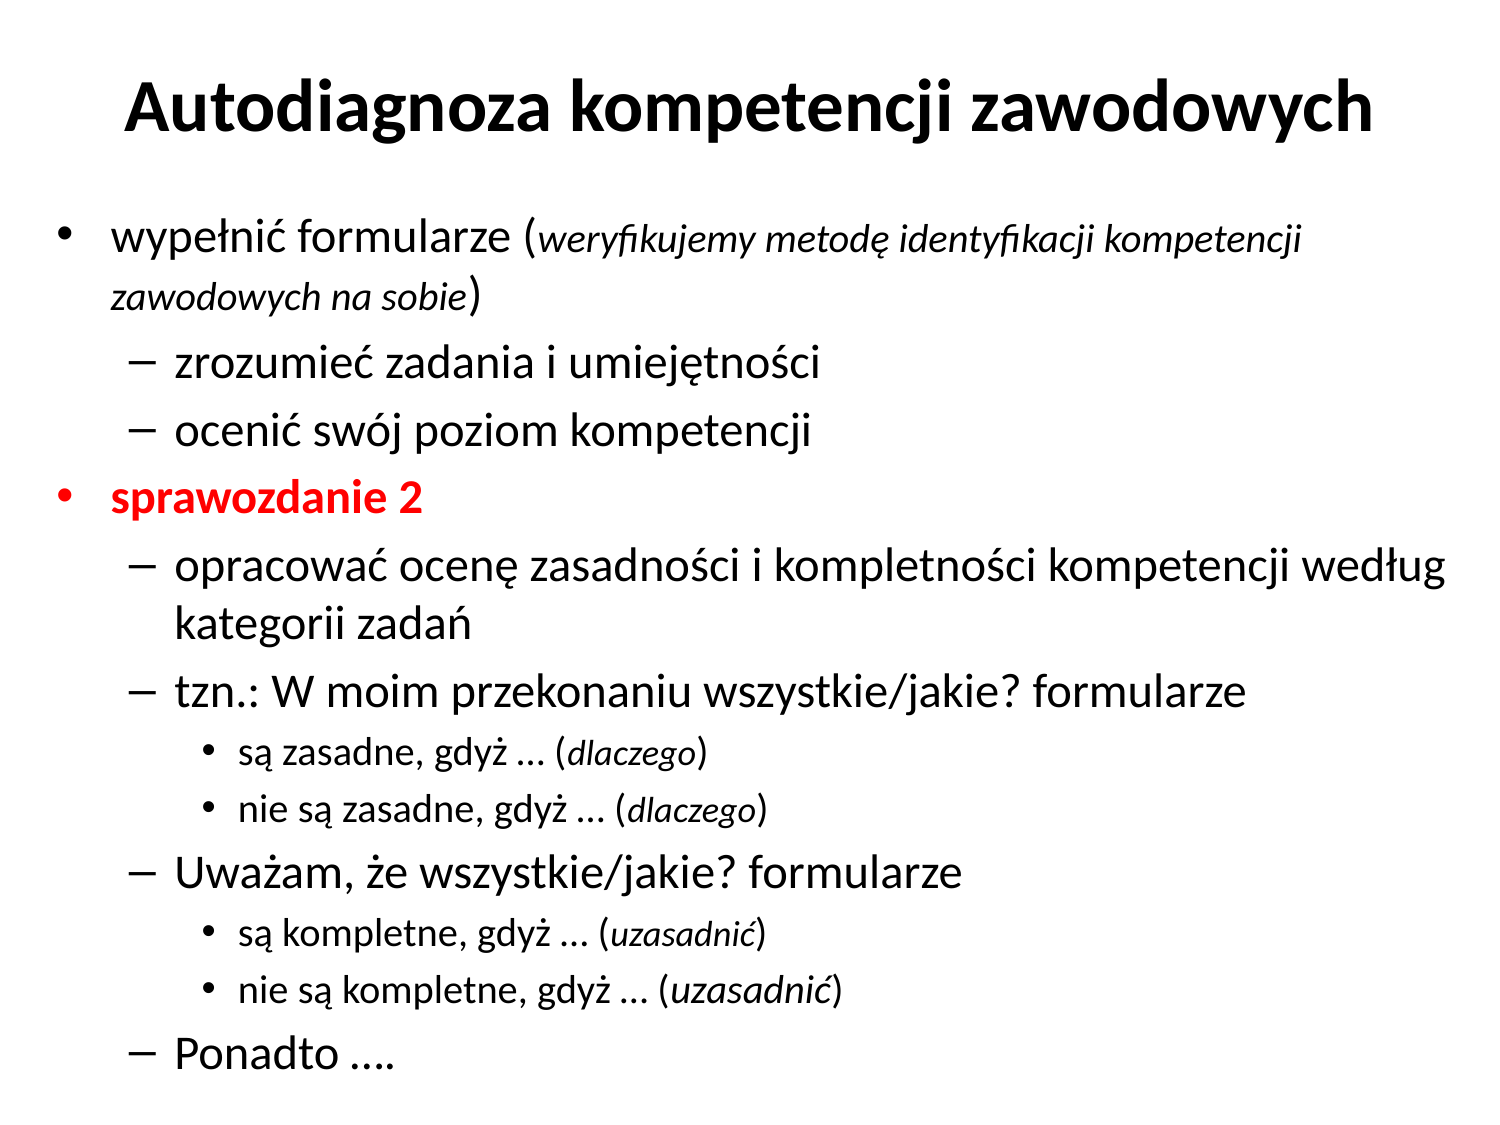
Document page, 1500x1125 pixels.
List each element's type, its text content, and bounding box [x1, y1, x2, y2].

list wypełnić formularze (weryfikujemy metodę identyfikacji kompetencji zawodowych na sobie) zrozumieć zadania i umiejętności ocenić swój poziom kompetencji sprawozdanie 2 opracować ocenę zasadności i kompletności kompetencji według kategorii zadań tzn.: W moim przekonaniu wszystkie/jakie? formularze są zasadne, gdyż … (dlaczego) nie są zasadne, gdyż … (dlaczego) Uważam, że wszystkie/jakie? formularze są kompletne, gdyż … (uzasadnić) nie są kompletne, gdyż … (uzasadnić) Ponadto …. [41, 196, 1471, 1094]
title Autodiagnoza kompetencji zawodowych [75, 7, 1425, 195]
